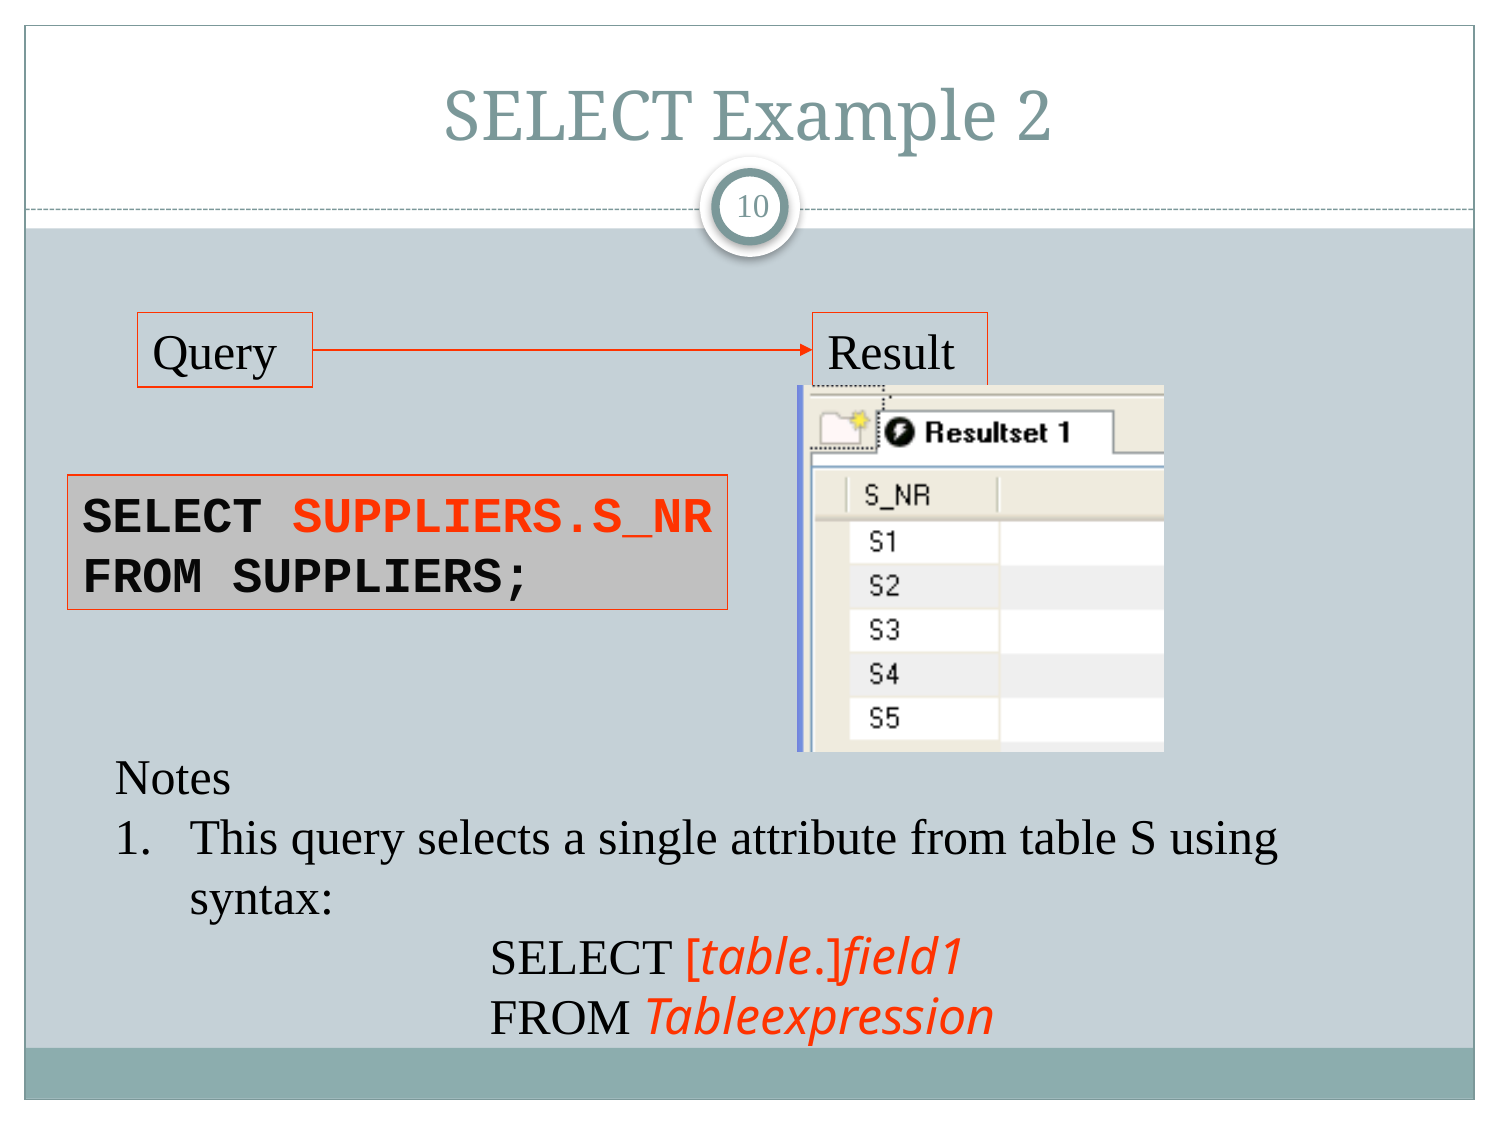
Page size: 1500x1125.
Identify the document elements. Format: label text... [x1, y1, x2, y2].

text_box Notes This query selects a single attribute from table S using syntax: SELECT [table.]field1 FROM Tableexpression [99, 737, 1438, 1113]
text_box Result [812, 312, 988, 382]
slide_number 10 [715, 168, 791, 241]
text_box SELECT SUPPLIERS.S_NR FROM SUPPLIERS; [67, 474, 728, 610]
title SELECT Example 2 [49, 37, 1450, 162]
text_box Query [137, 312, 313, 388]
picture [796, 385, 1164, 752]
